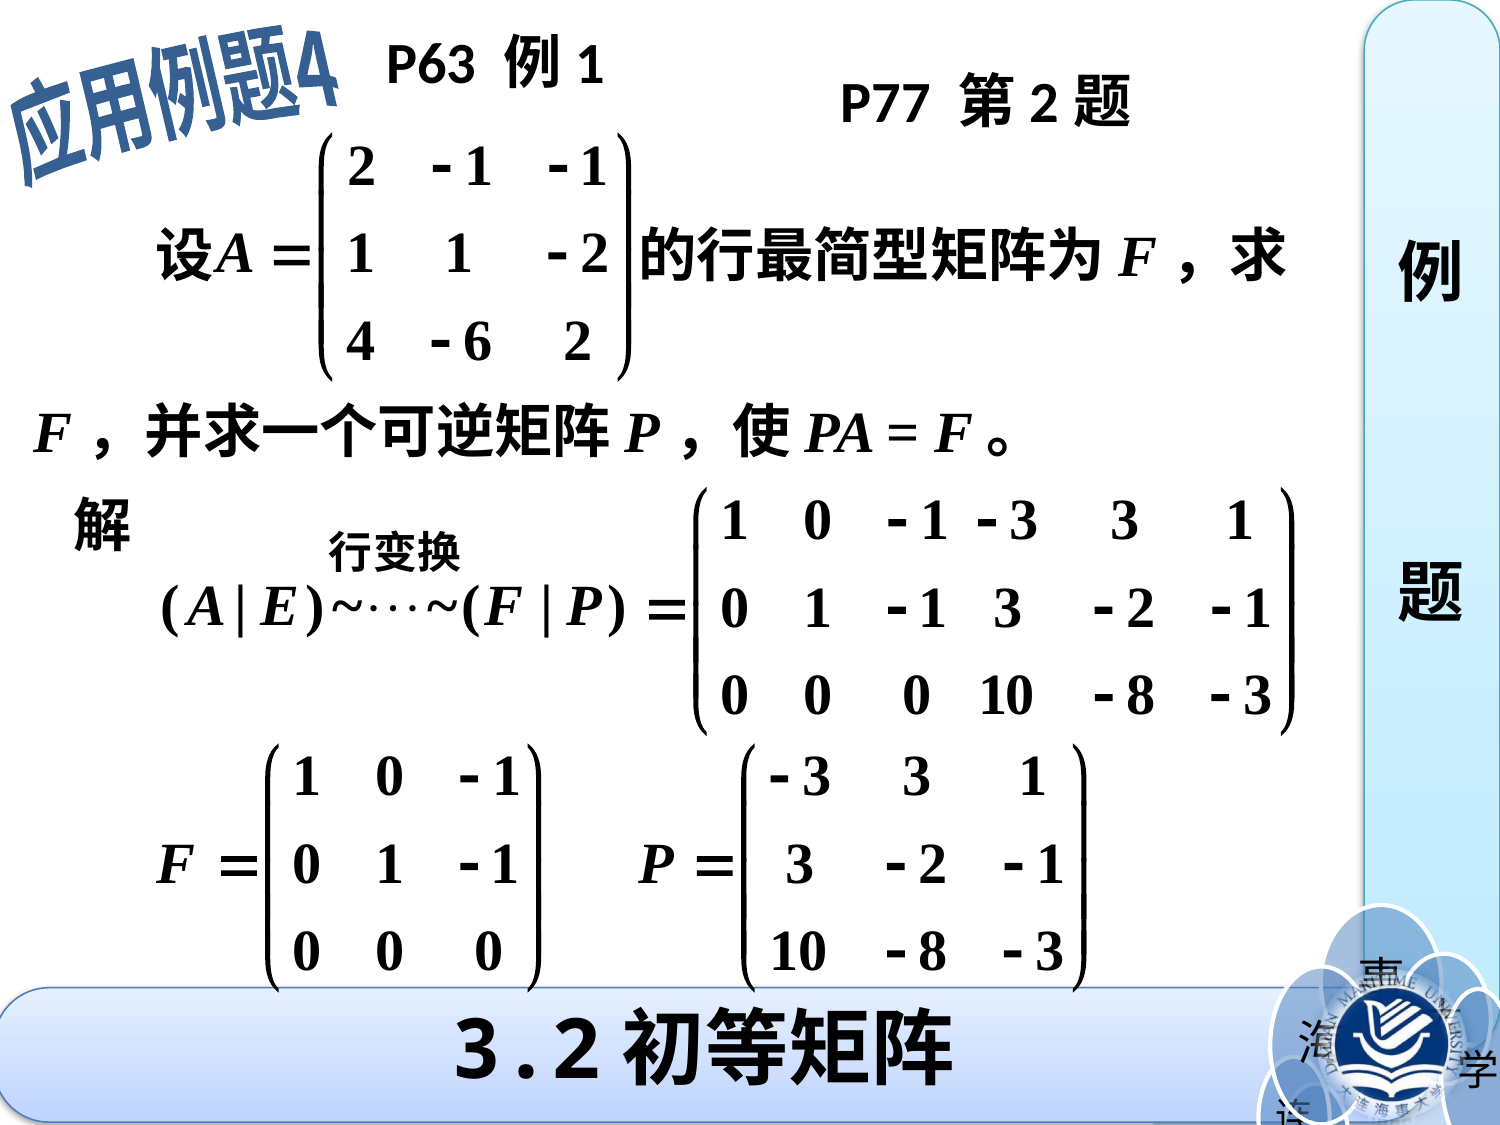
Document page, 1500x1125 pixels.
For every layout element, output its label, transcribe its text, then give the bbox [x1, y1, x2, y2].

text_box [159, 527, 631, 645]
text_box P77 第2题 [799, 42, 1147, 142]
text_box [208, 128, 643, 386]
text_box 解 [59, 480, 148, 566]
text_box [152, 739, 553, 997]
text_box P63 例1 [371, 17, 621, 103]
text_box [632, 739, 1098, 997]
picture [1310, 960, 1481, 1114]
text_box 例 题 [1382, 222, 1465, 638]
text_box F，并求一个可逆矩阵P，使PA = F。 [19, 386, 1060, 472]
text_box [640, 483, 1306, 740]
text_box 的行最简型矩阵为F，求 [647, 210, 1303, 296]
text_box 设 [141, 210, 203, 296]
text_box 3.2初等矩阵 [437, 987, 970, 1125]
